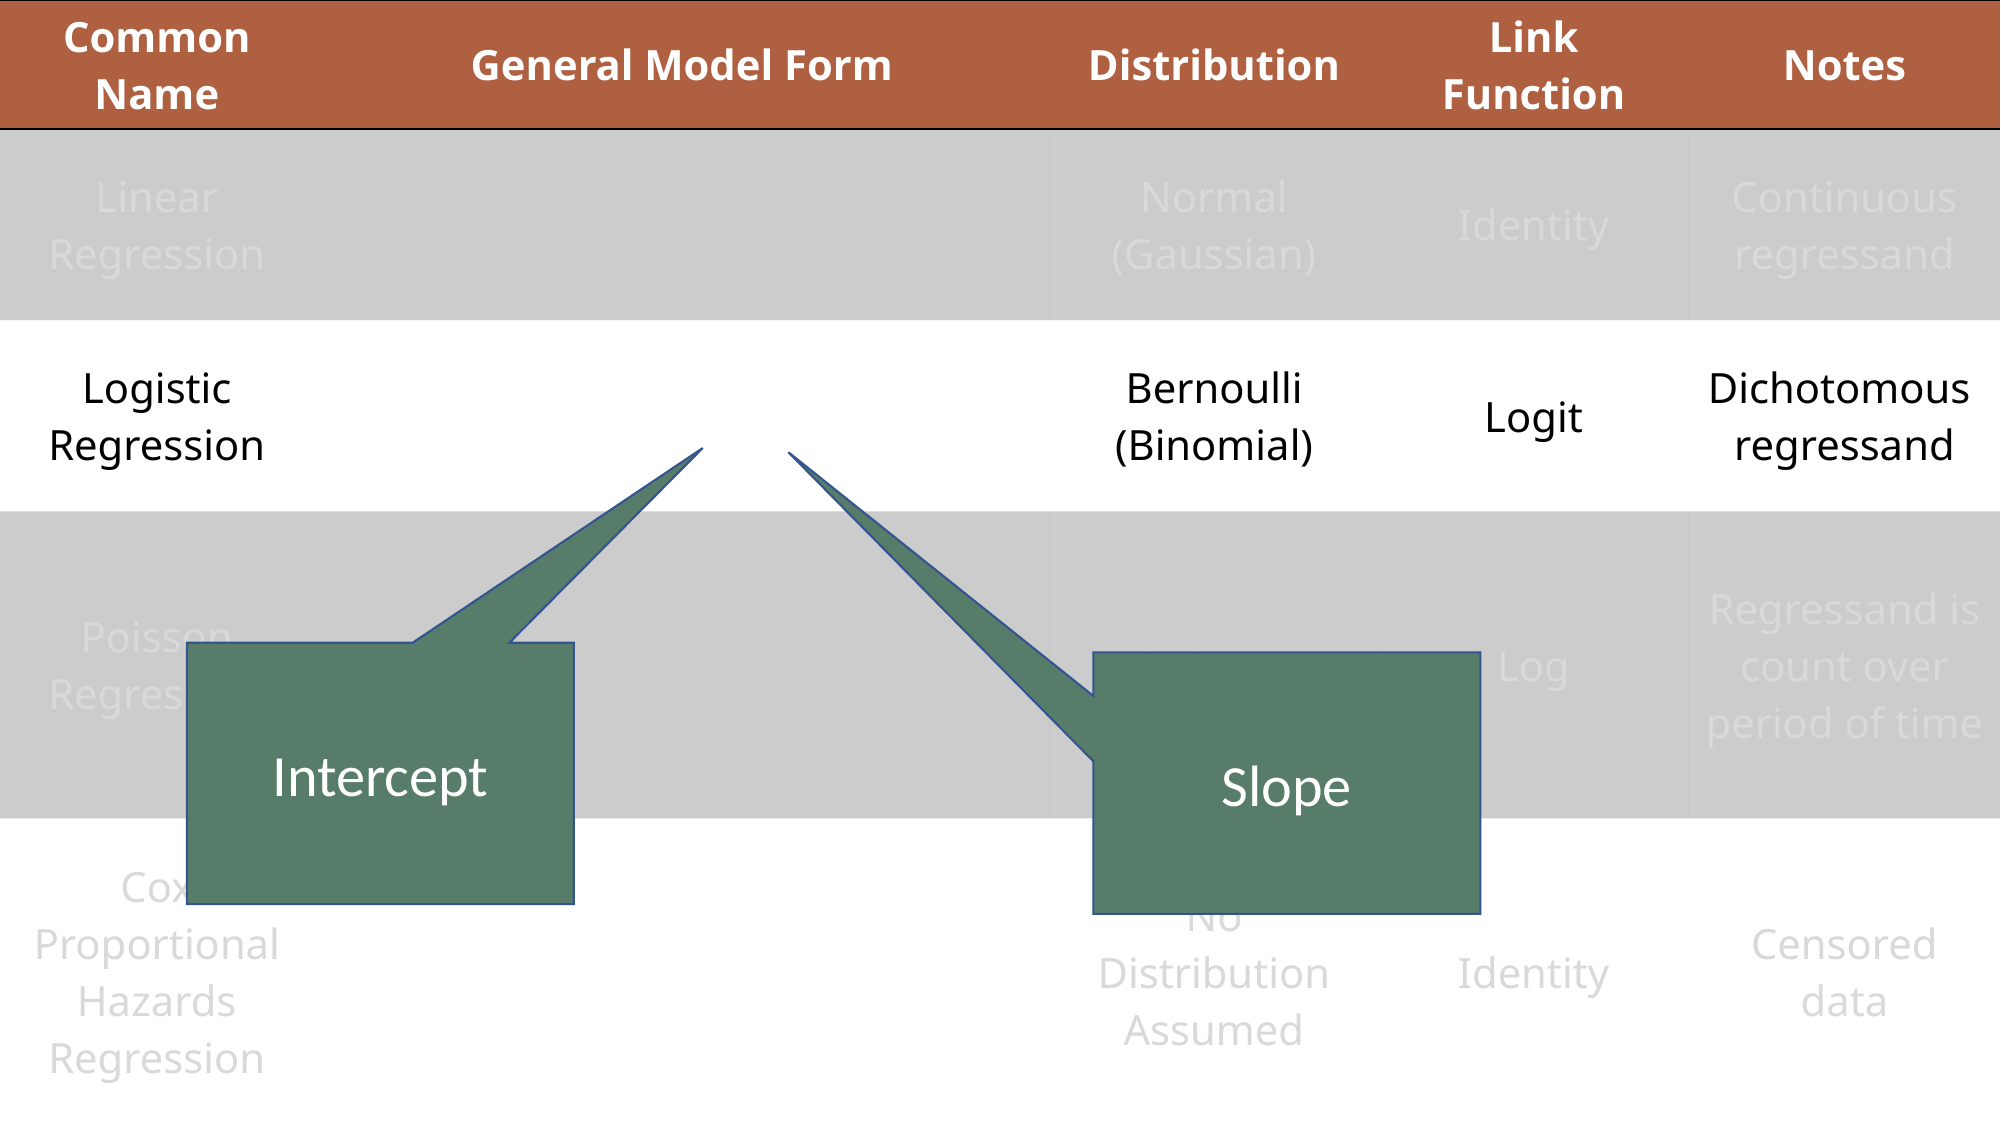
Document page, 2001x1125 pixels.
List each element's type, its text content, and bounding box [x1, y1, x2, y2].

text_box Slope [787, 451, 1482, 915]
text_box Intercept [185, 447, 704, 906]
